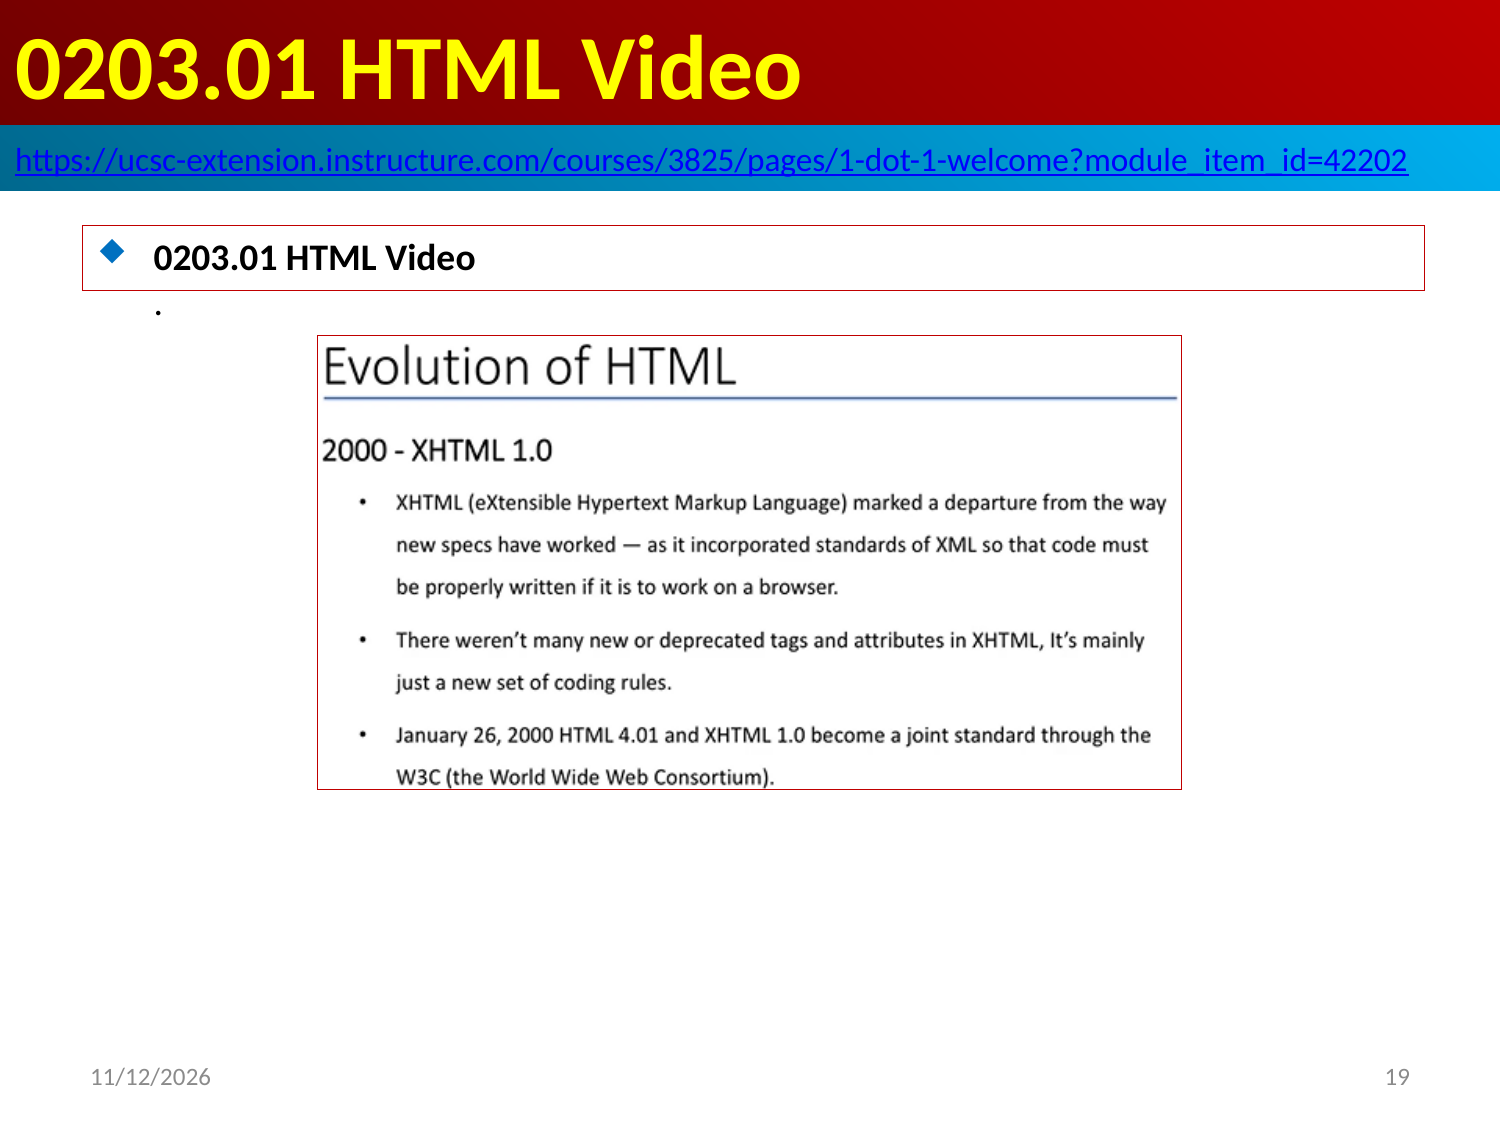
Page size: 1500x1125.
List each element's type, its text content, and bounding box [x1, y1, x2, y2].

slide_number 19 [1074, 1042, 1425, 1109]
picture [317, 334, 1183, 791]
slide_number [75, 1042, 425, 1109]
text_box https://ucsc-extension.instructure.com/courses/3825/pages/1-dot-1-welcome?module_item_id=42202 [0, 125, 1500, 191]
subtitle 0203.01 HTML Video . [82, 225, 1425, 291]
title 0203.01 HTML Video [0, 0, 1500, 125]
text_box [119, 52, 183, 109]
